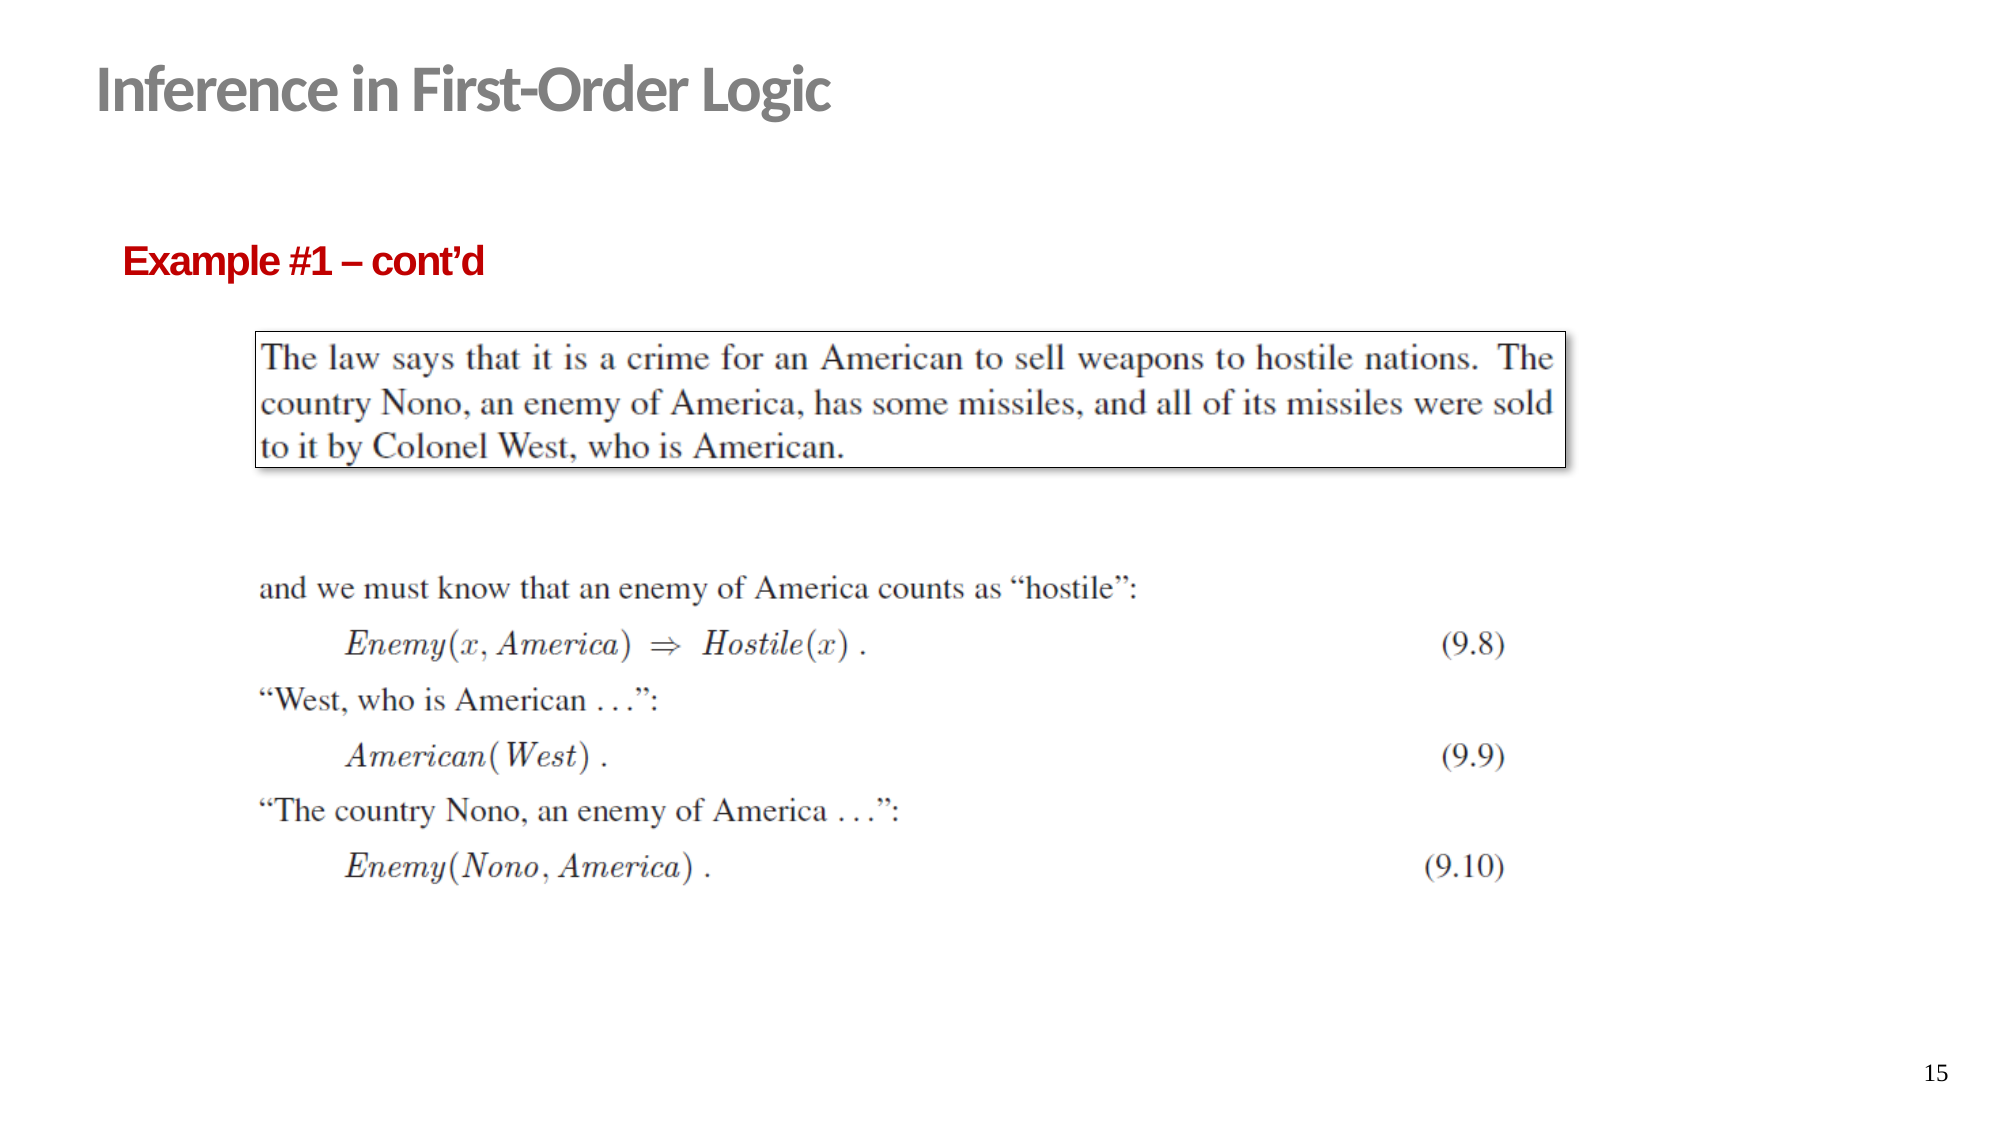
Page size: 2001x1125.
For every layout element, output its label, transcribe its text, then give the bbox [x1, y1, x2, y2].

text_box Example #1 – cont’d [107, 226, 1821, 292]
slide_number 15 [1436, 1041, 1964, 1102]
picture [255, 331, 1566, 468]
picture [255, 566, 1518, 895]
title Inference in First-Order Logic [80, 22, 1942, 157]
